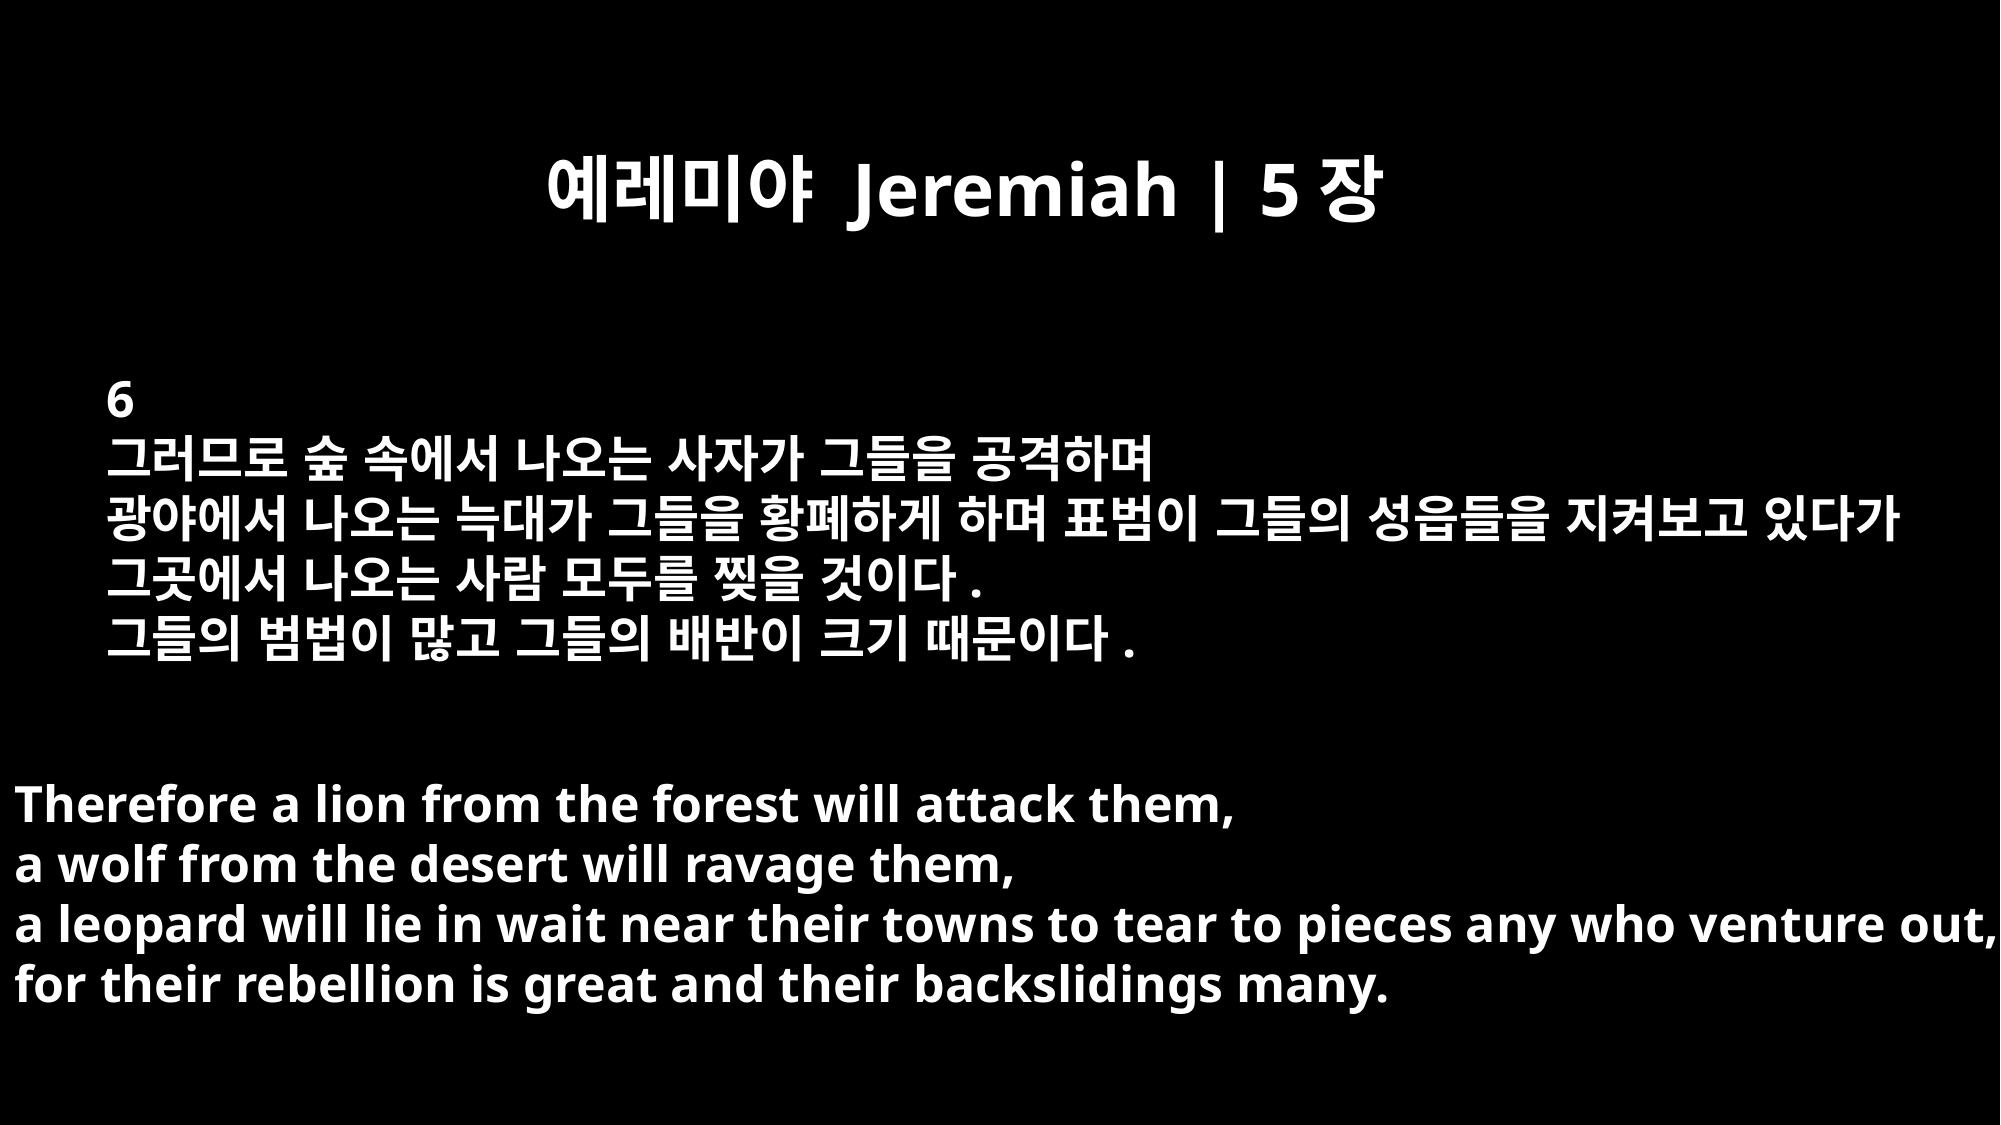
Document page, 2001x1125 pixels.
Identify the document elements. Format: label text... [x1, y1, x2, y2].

text_box 6 그러므로 숲 속에서 나오는 사자가 그들을 공격하며 광야에서 나오는 늑대가 그들을 황폐하게 하며 표범이 그들의 성읍들을 지켜보고 있다가 그곳에서 나오는 사람 모두를 찢을 것이다. 그들의 범법이 많고 그들의 배반이 크기 때문이다. [91, 359, 1917, 675]
text_box 예레미야 Jeremiah | 5장 [530, 136, 1401, 239]
text_box Therefore a lion from the forest will attack them, a wolf from the desert will ravage them, a leopard will lie in wait near their towns to tear to pieces any who venture out, for their rebellion is great and their backslidings many. [0, 764, 2000, 1020]
